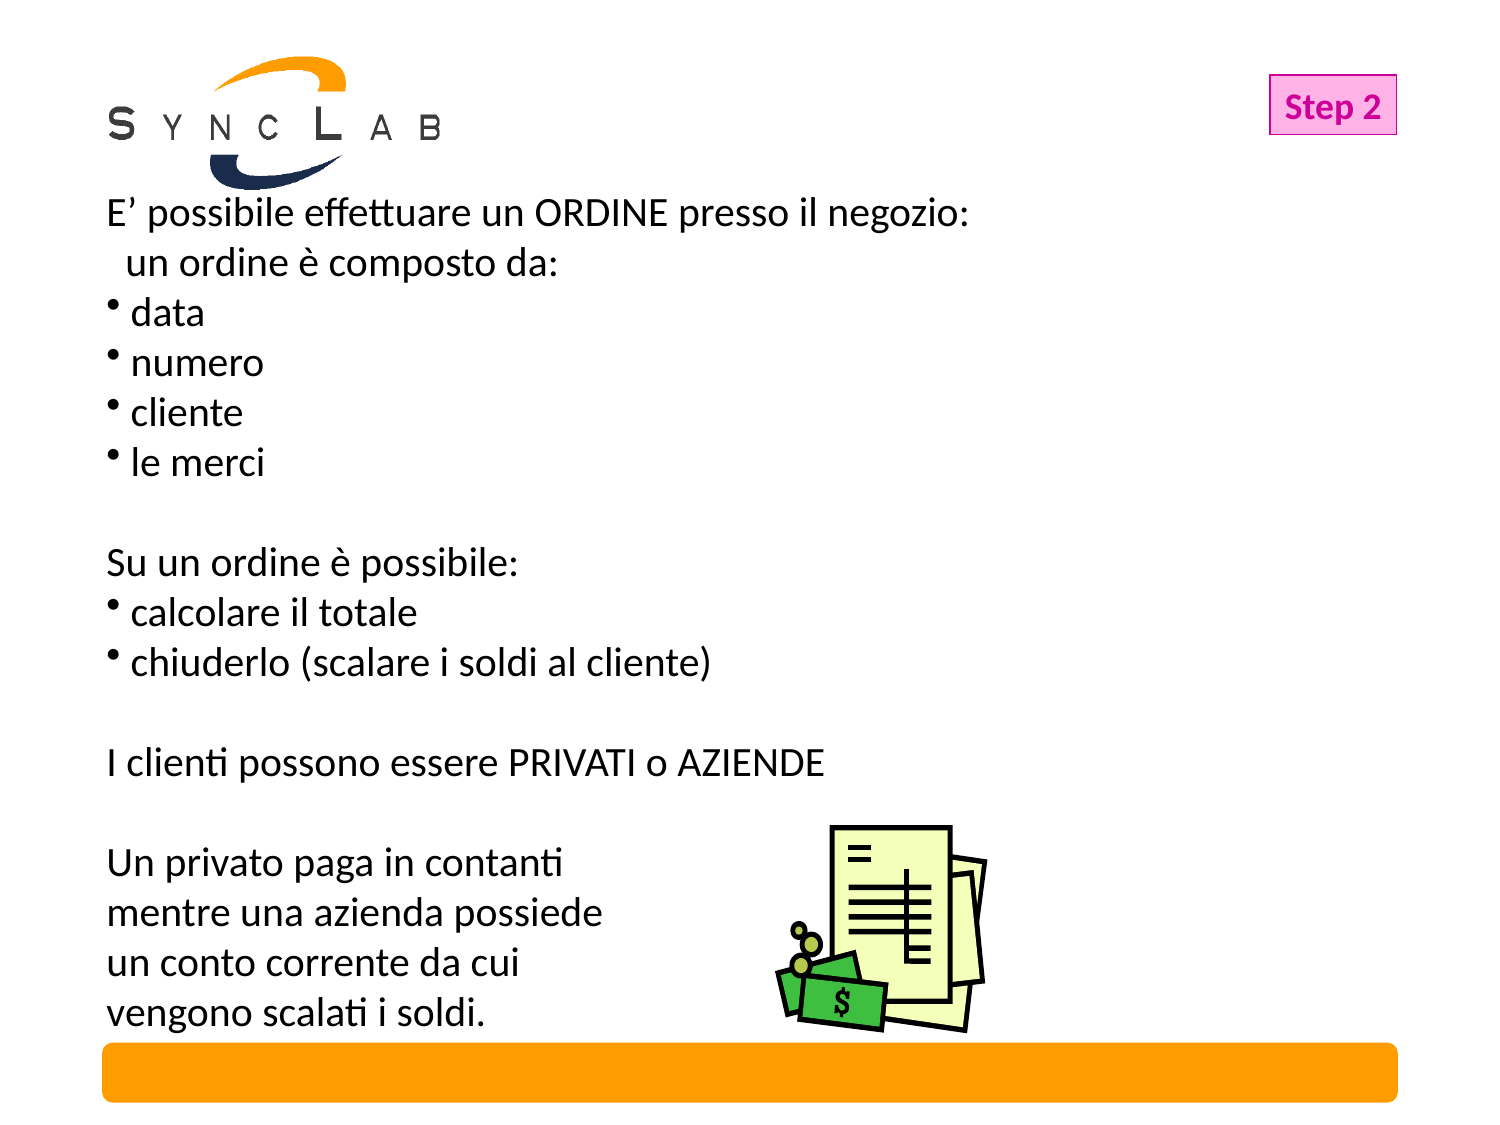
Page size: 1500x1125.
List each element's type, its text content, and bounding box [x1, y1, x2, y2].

text_box Step 2 [1270, 74, 1397, 135]
picture [774, 824, 988, 1034]
picture [103, 52, 445, 127]
text_box E’ possibile effettuare un ORDINE presso il negozio: un ordine è composto da: data numero cliente le merci Su un ordine è possibile: calcolare il totale chiuderlo (scalare i soldi al cliente) I clienti possono essere PRIVATI o AZIENDE Un privato paga in contanti mentre una azienda possiede un conto corrente da cui vengono scalati i soldi. [91, 127, 1334, 1125]
